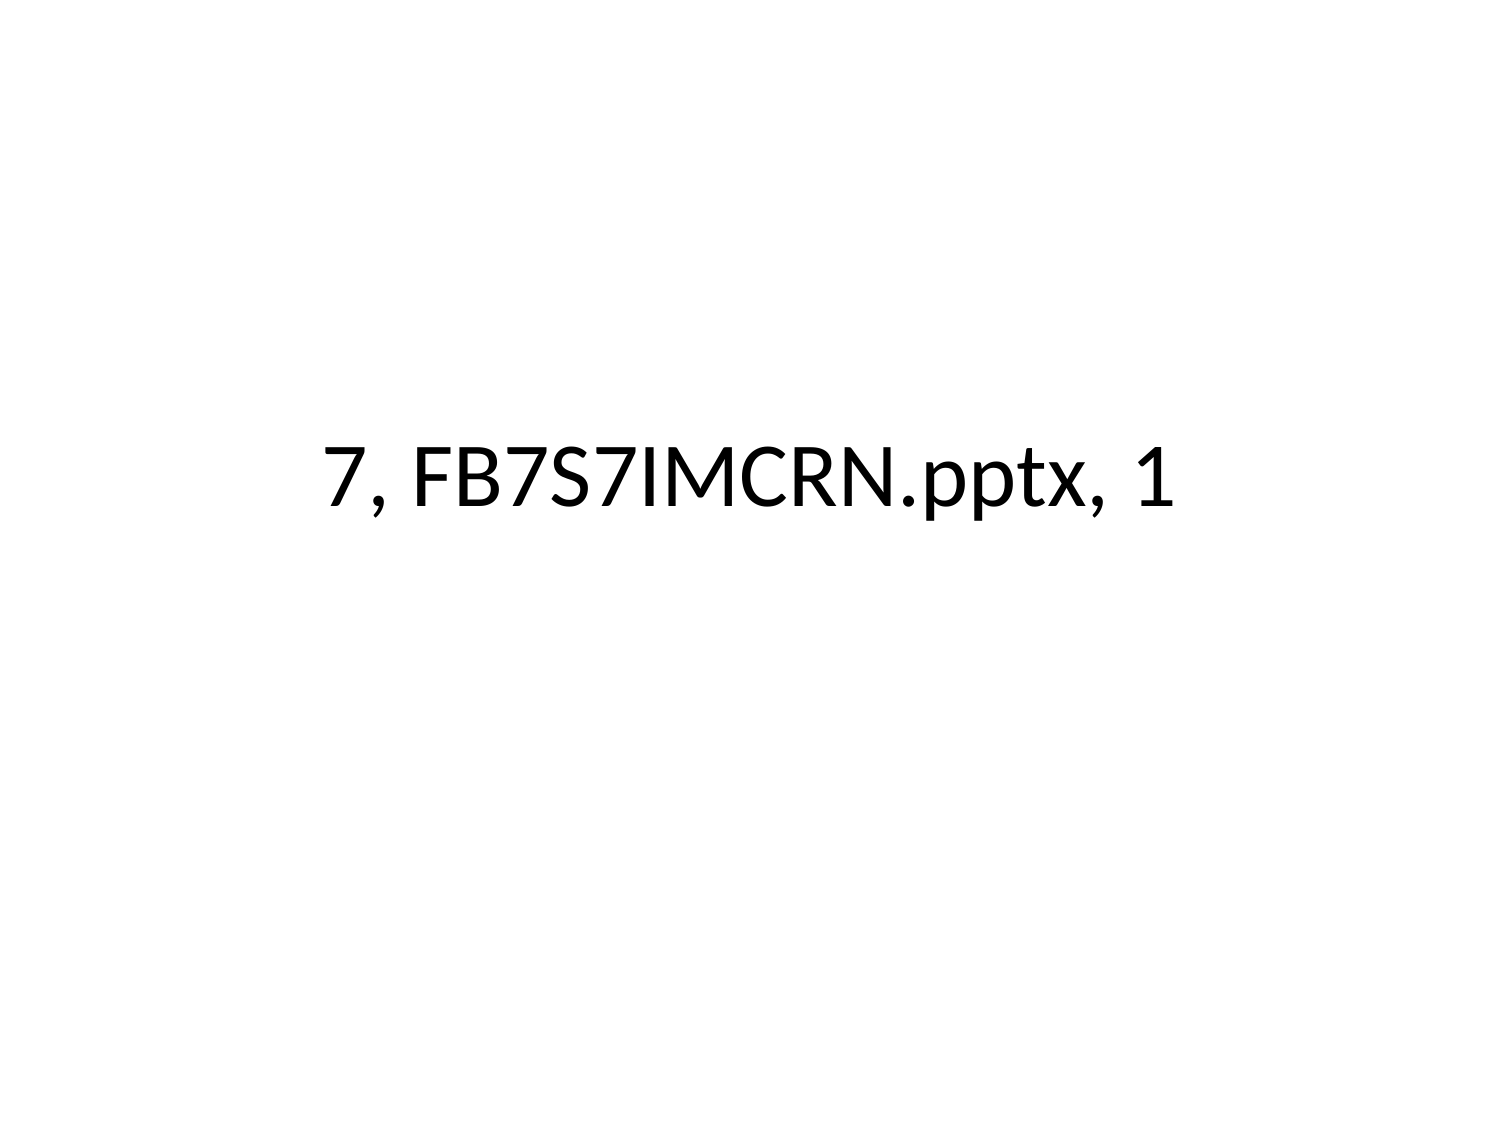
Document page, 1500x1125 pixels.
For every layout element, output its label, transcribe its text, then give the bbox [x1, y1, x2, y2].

title 7, FB7S7IMCRN.pptx, 1 [112, 349, 1388, 591]
